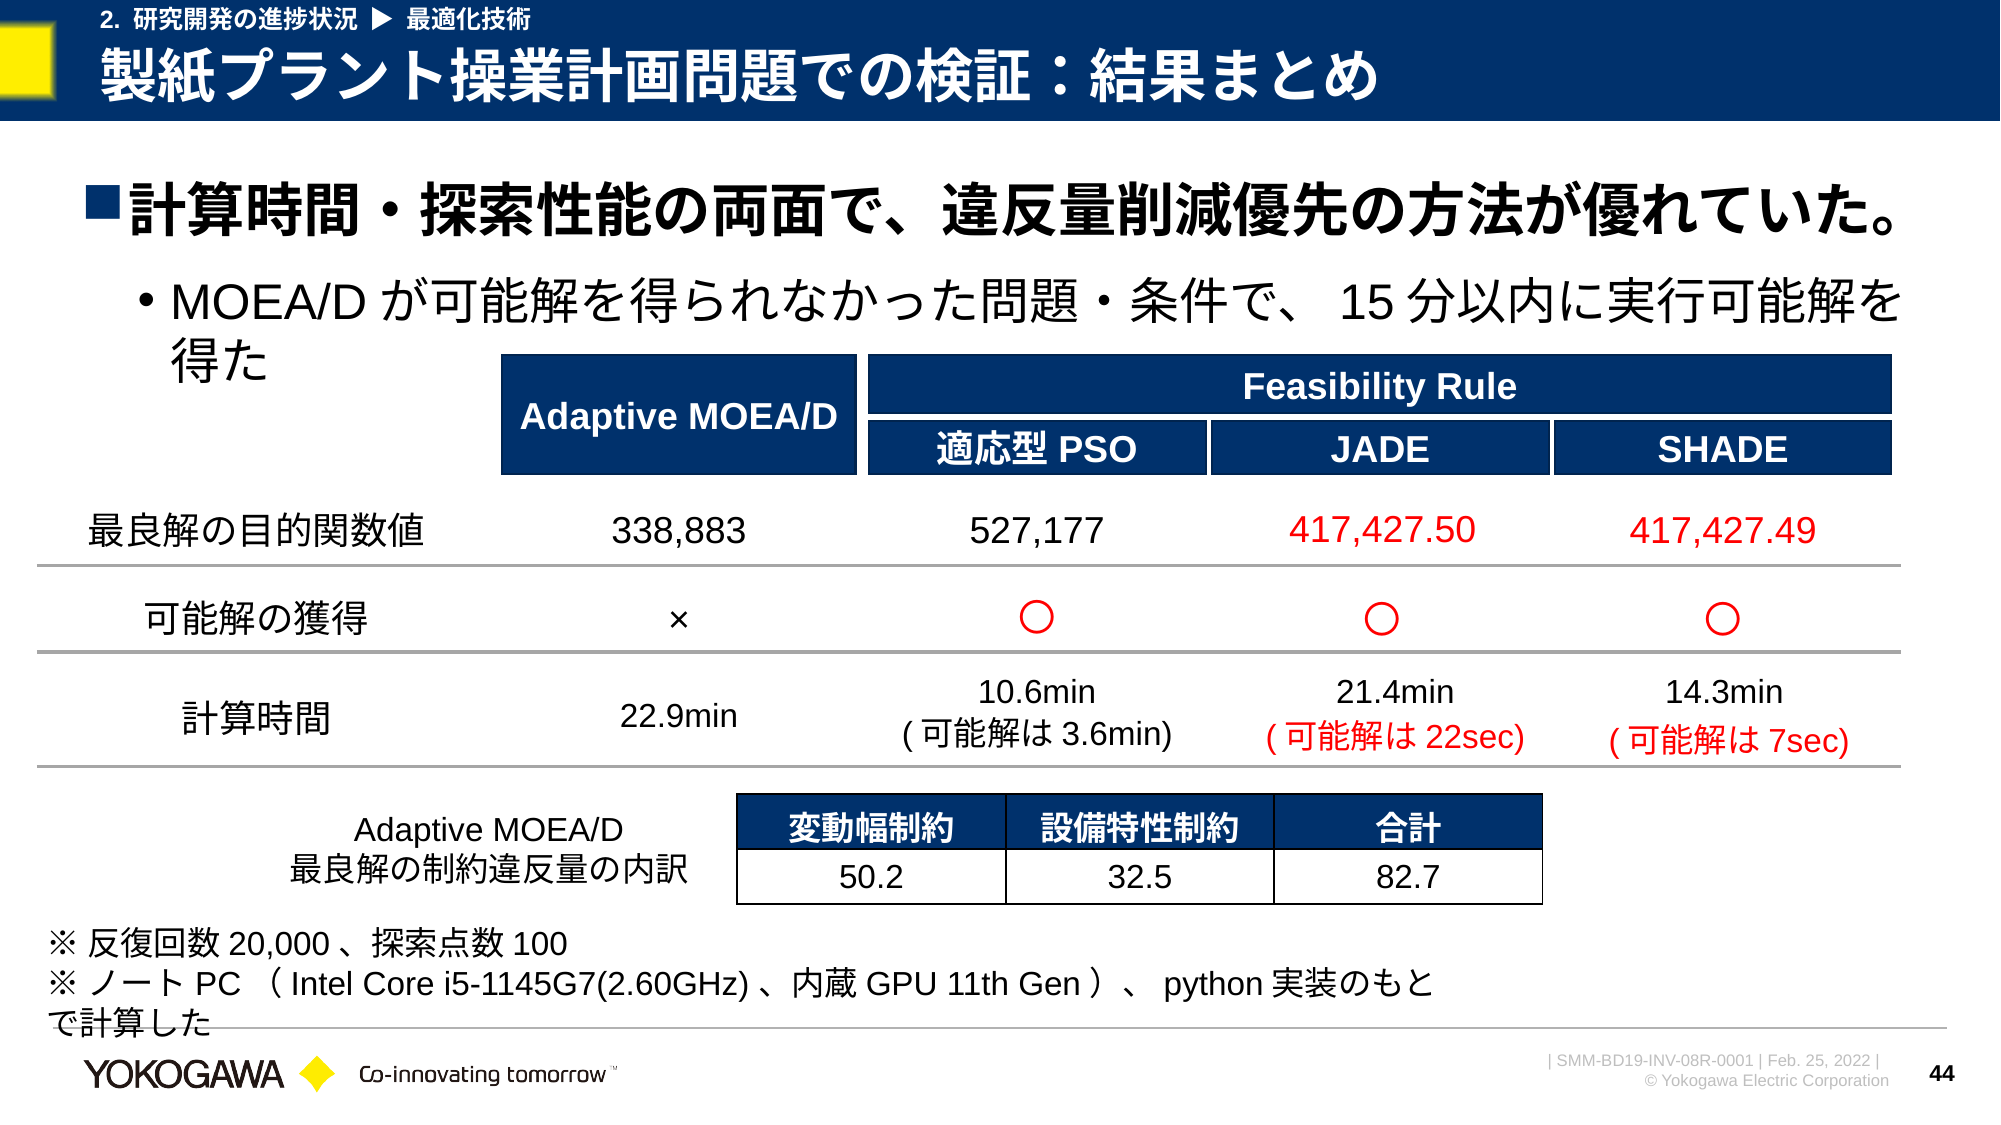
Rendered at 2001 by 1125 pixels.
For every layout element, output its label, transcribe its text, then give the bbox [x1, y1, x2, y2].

picture [0, 6, 69, 115]
text_box 〇 [1348, 588, 1417, 648]
text_box 可能解の獲得 [129, 587, 384, 648]
picture [83, 1055, 617, 1093]
text_box (可能解は7sec) [1593, 711, 1865, 765]
text_box 527,177 [954, 499, 1120, 559]
text_box (可能解は3.6min) [887, 705, 1188, 760]
text_box Adaptive MOEA/D [501, 354, 857, 475]
text_box Adaptive MOEA/D 最良解の制約違反量の内訳 [257, 801, 721, 896]
text_box 計算時間 [166, 687, 347, 747]
text_box Feasibility Rule [868, 354, 1892, 414]
text_box 適応型PSO [868, 420, 1207, 475]
text_box 〇 [1003, 586, 1071, 647]
text_box × [653, 587, 705, 648]
table_header 設備特性制約 [1007, 795, 1273, 848]
table_cell 82.7 [1275, 850, 1542, 903]
text_box 338,883 [596, 498, 762, 559]
text_box 21.4min [1321, 662, 1470, 707]
table_header 合計 [1275, 795, 1542, 848]
text_box 22.9min [604, 686, 754, 742]
text_box 417,427.49 [1614, 498, 1832, 559]
table_header 変動幅制約 [738, 795, 1005, 848]
table_cell 32.5 [1007, 850, 1273, 903]
text_box 10.6min [963, 662, 1112, 705]
text_box ※反復回数20,000、探索点数100 ※ノートPC（Intel Core i5-1145G7(2.60GHz)、内蔵GPU 11th Gen）、python実装のもとで計算した [31, 915, 1482, 1050]
text_box 14.3min [1650, 662, 1799, 711]
text_box 2. 研究開発の進捗状況 ▶ 最適化技術 [84, 0, 610, 43]
text_box 〇 [1689, 588, 1757, 649]
text_box (可能解は22sec) [1250, 707, 1541, 763]
text_box 計算時間・探索性能の両面で、違反量削減優先の方法が優れていた。 MOEA/Dが可能解を得られなかった問題・条件で、15分以内に実行可能解を得た [66, 173, 1955, 271]
slide_number 44 [1904, 1042, 1970, 1103]
text_box JADE [1211, 420, 1550, 475]
text_box 417,427.50 [1274, 497, 1491, 558]
table_cell 50.2 [738, 850, 1005, 903]
title 製紙プラント操業計画問題での検証：結果まとめ [84, 35, 1955, 121]
text_box SHADE [1554, 420, 1892, 475]
